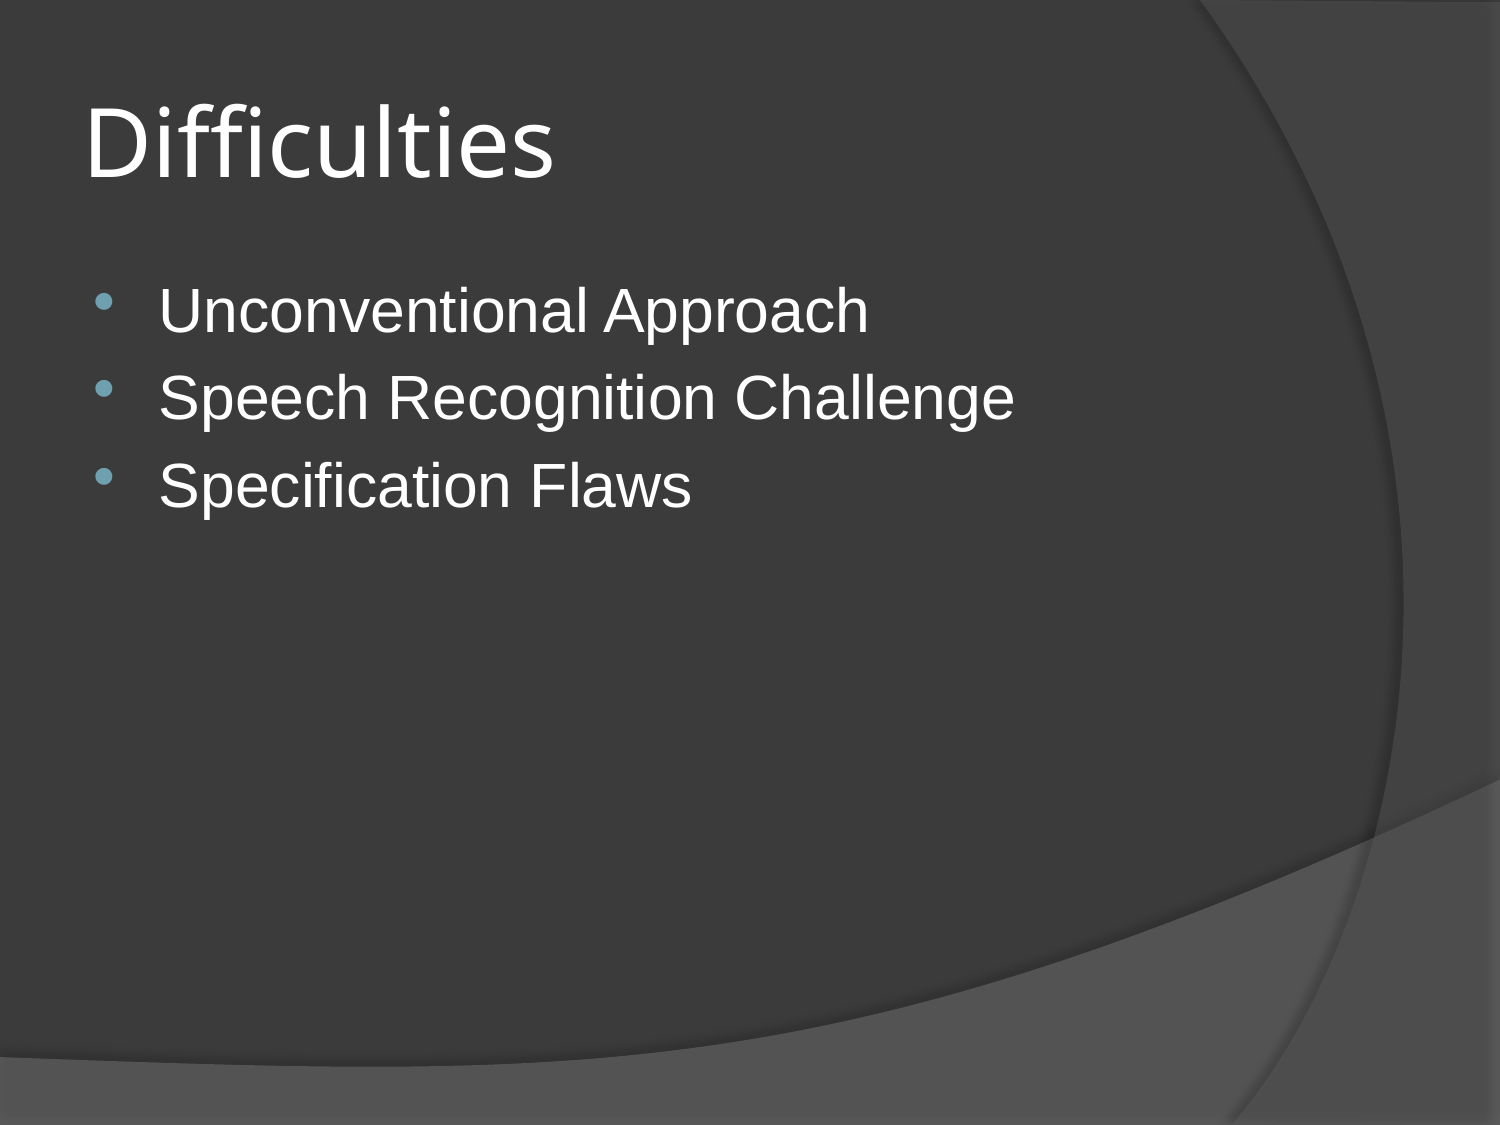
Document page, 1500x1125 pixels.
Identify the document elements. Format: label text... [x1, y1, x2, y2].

title Difficulties [75, 45, 1300, 233]
list Unconventional Approach Speech Recognition Challenge Specification Flaws [75, 262, 1300, 1005]
